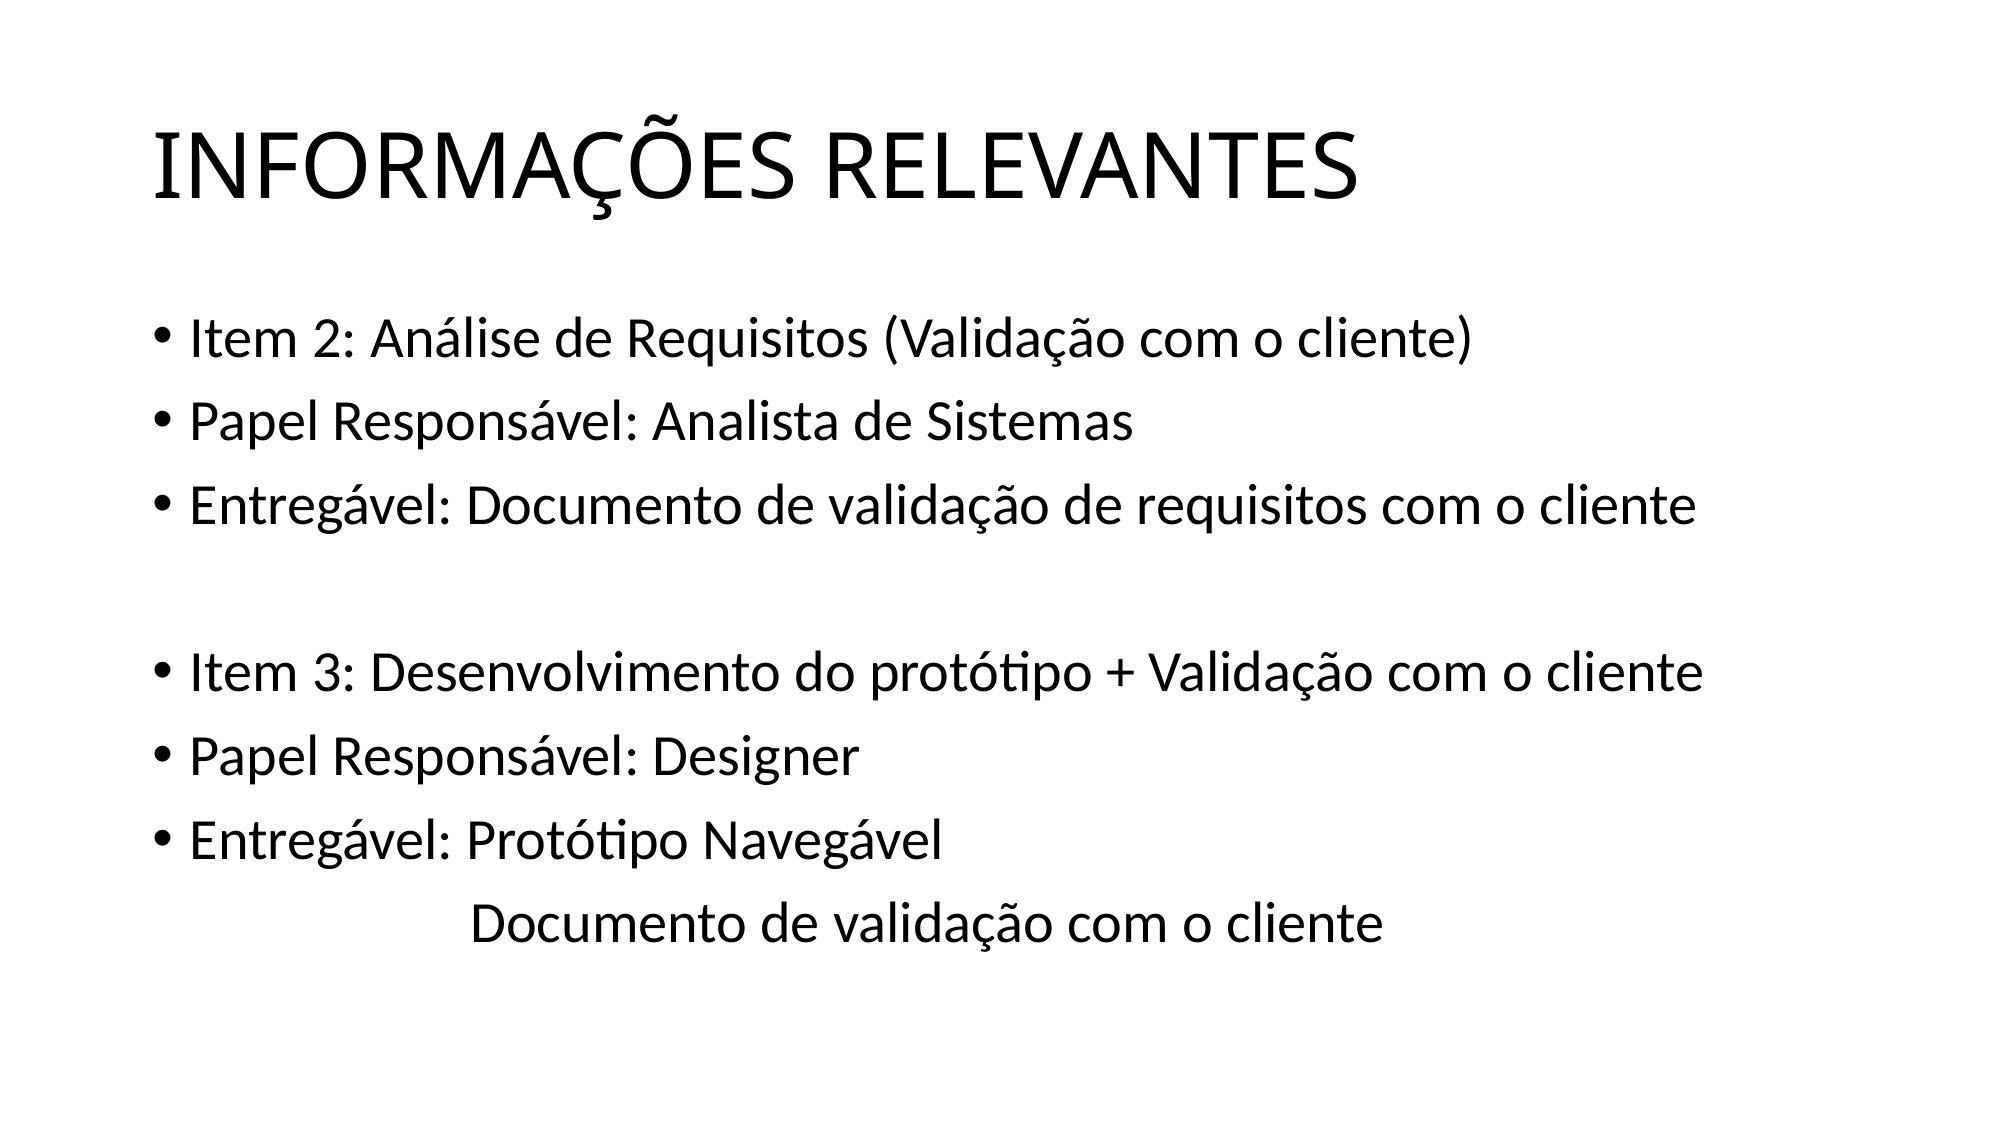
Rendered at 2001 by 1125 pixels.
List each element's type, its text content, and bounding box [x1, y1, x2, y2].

list Item 2: Análise de Requisitos (Validação com o cliente) Papel Responsável: Analista de Sistemas Entregável: Documento de validação de requisitos com o cliente Item 3: Desenvolvimento do protótipo + Validação com o cliente Papel Responsável: Designer Entregável: Protótipo Navegável Documento de validação com o cliente [137, 299, 1863, 1014]
title INFORMAÇÕES RELEVANTES [137, 59, 1863, 278]
